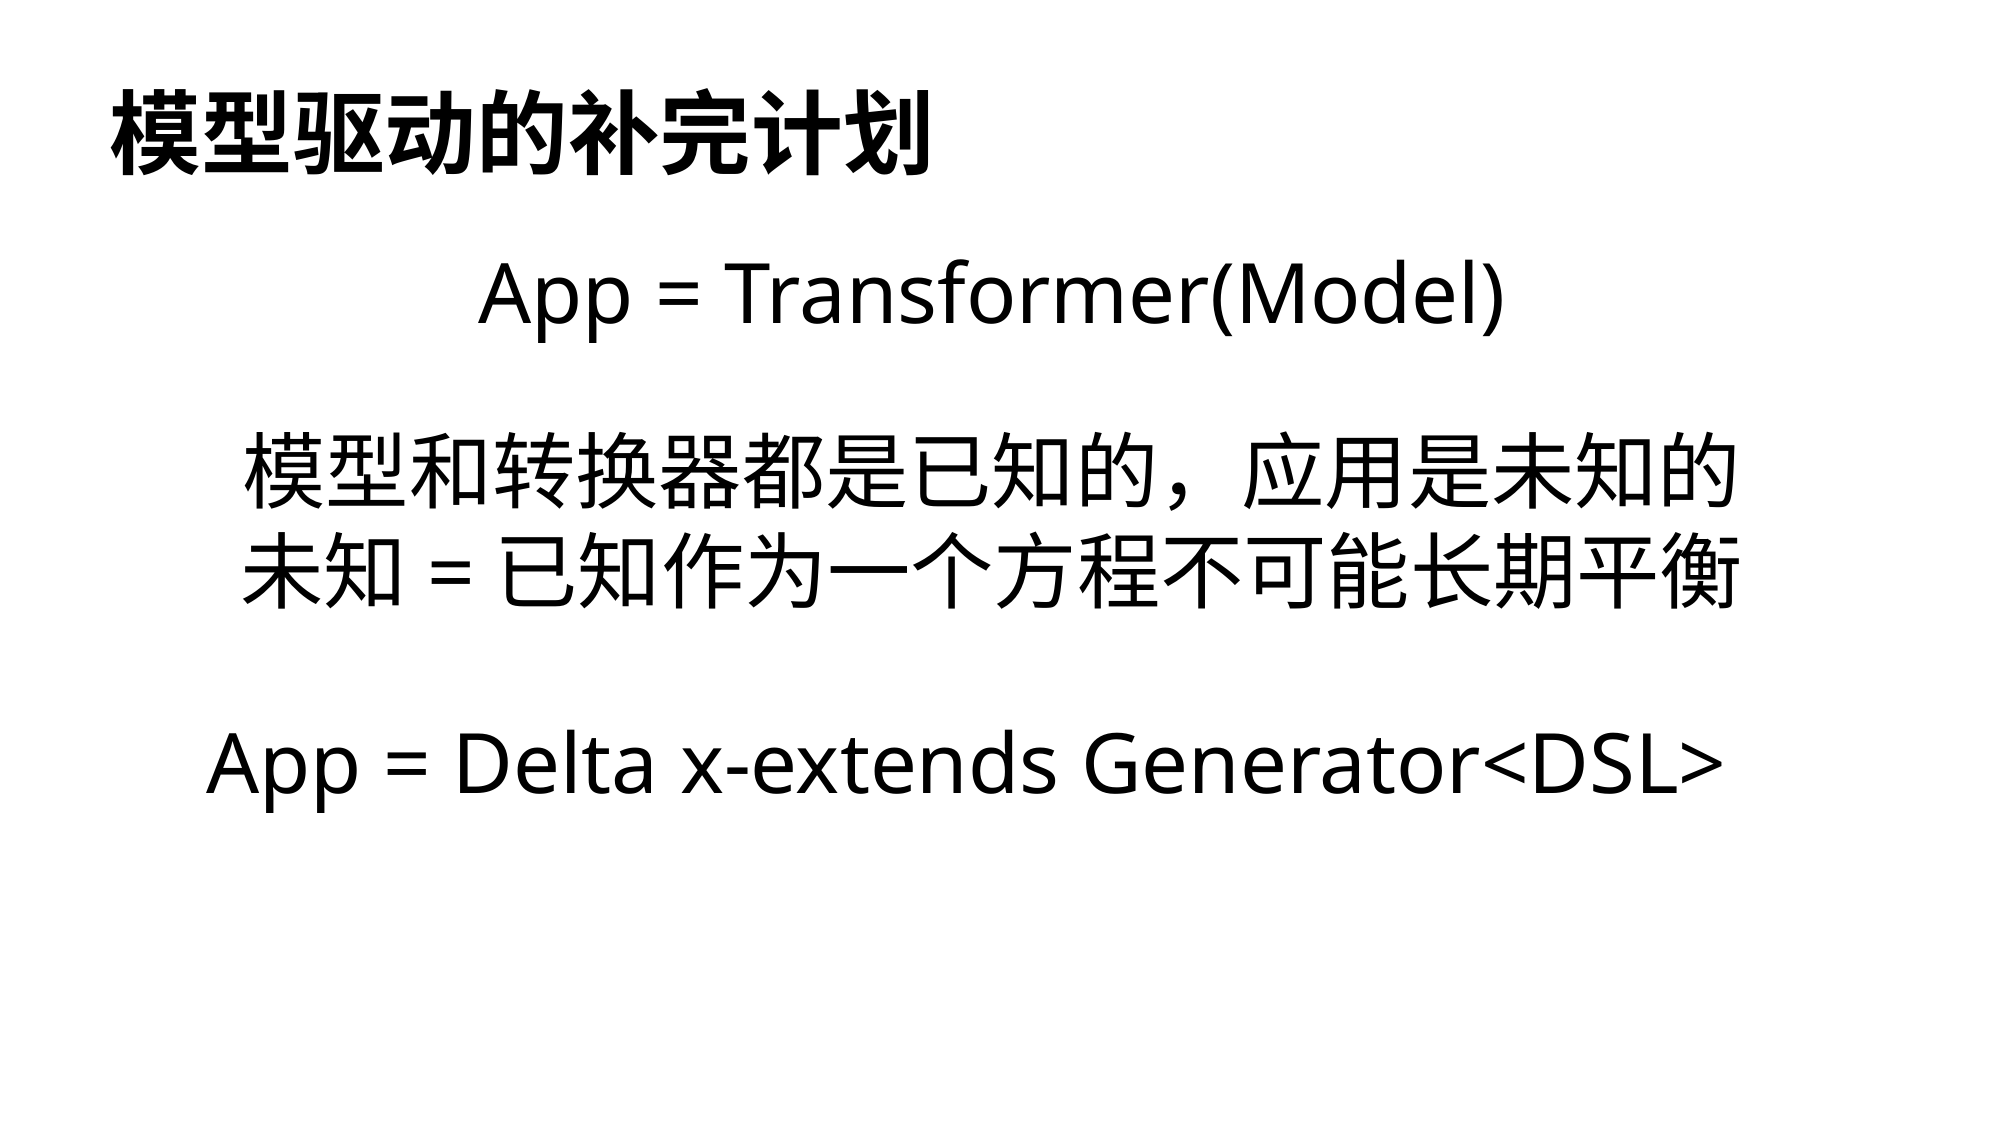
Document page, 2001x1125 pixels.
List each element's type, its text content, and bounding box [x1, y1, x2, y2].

text_box 模型驱动的补完计划 [95, 68, 1141, 194]
text_box App = Transformer(Model) [155, 232, 1829, 348]
text_box App = Delta x-extends Generator<DSL> [129, 702, 1804, 818]
text_box 模型和转换器都是已知的，应用是未知的 未知=已知作为一个方程不可能长期平衡 [199, 411, 1785, 626]
